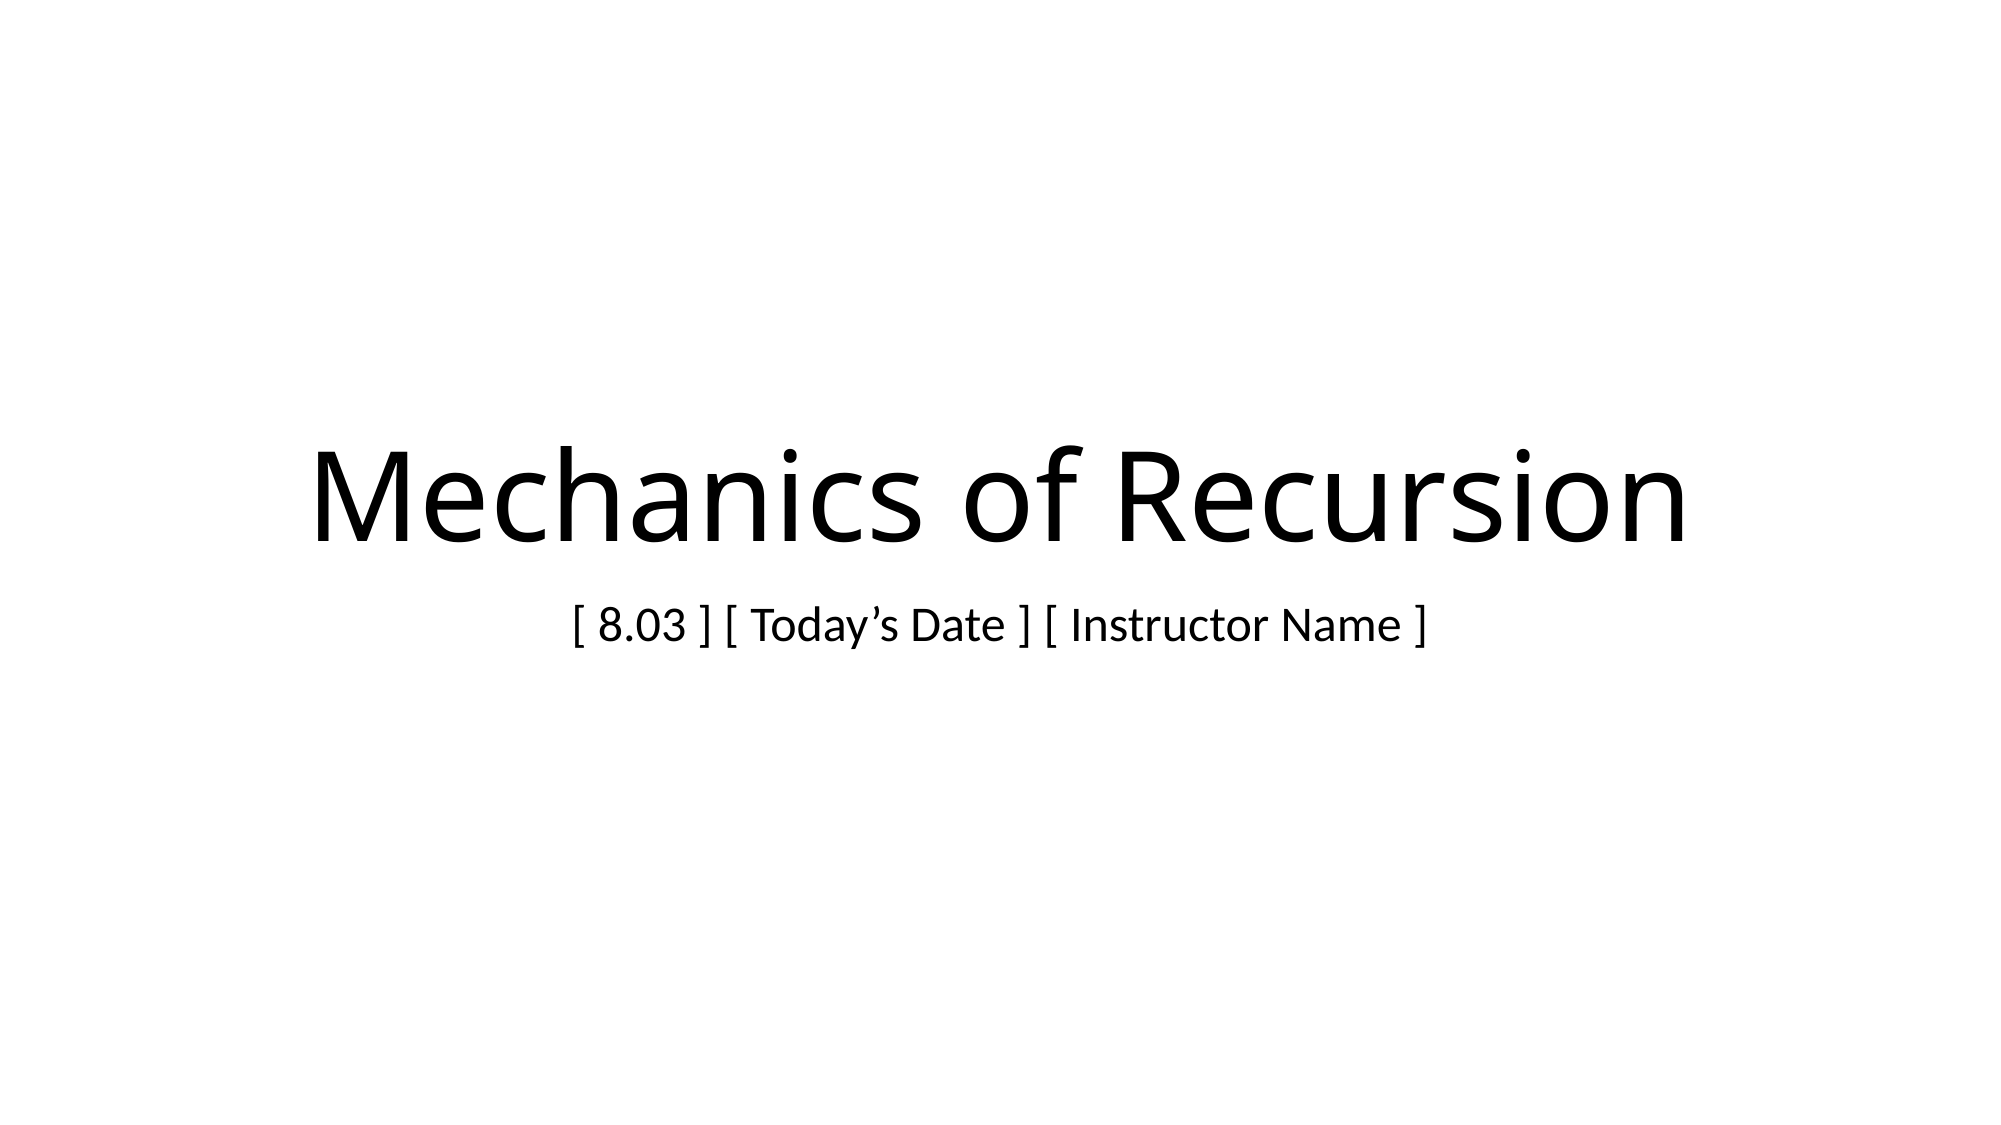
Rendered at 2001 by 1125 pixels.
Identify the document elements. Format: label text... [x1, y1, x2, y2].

subtitle [ 8.03 ] [ Today’s Date ] [ Instructor Name ] [249, 590, 1750, 863]
title Mechanics of Recursion [249, 184, 1750, 576]
